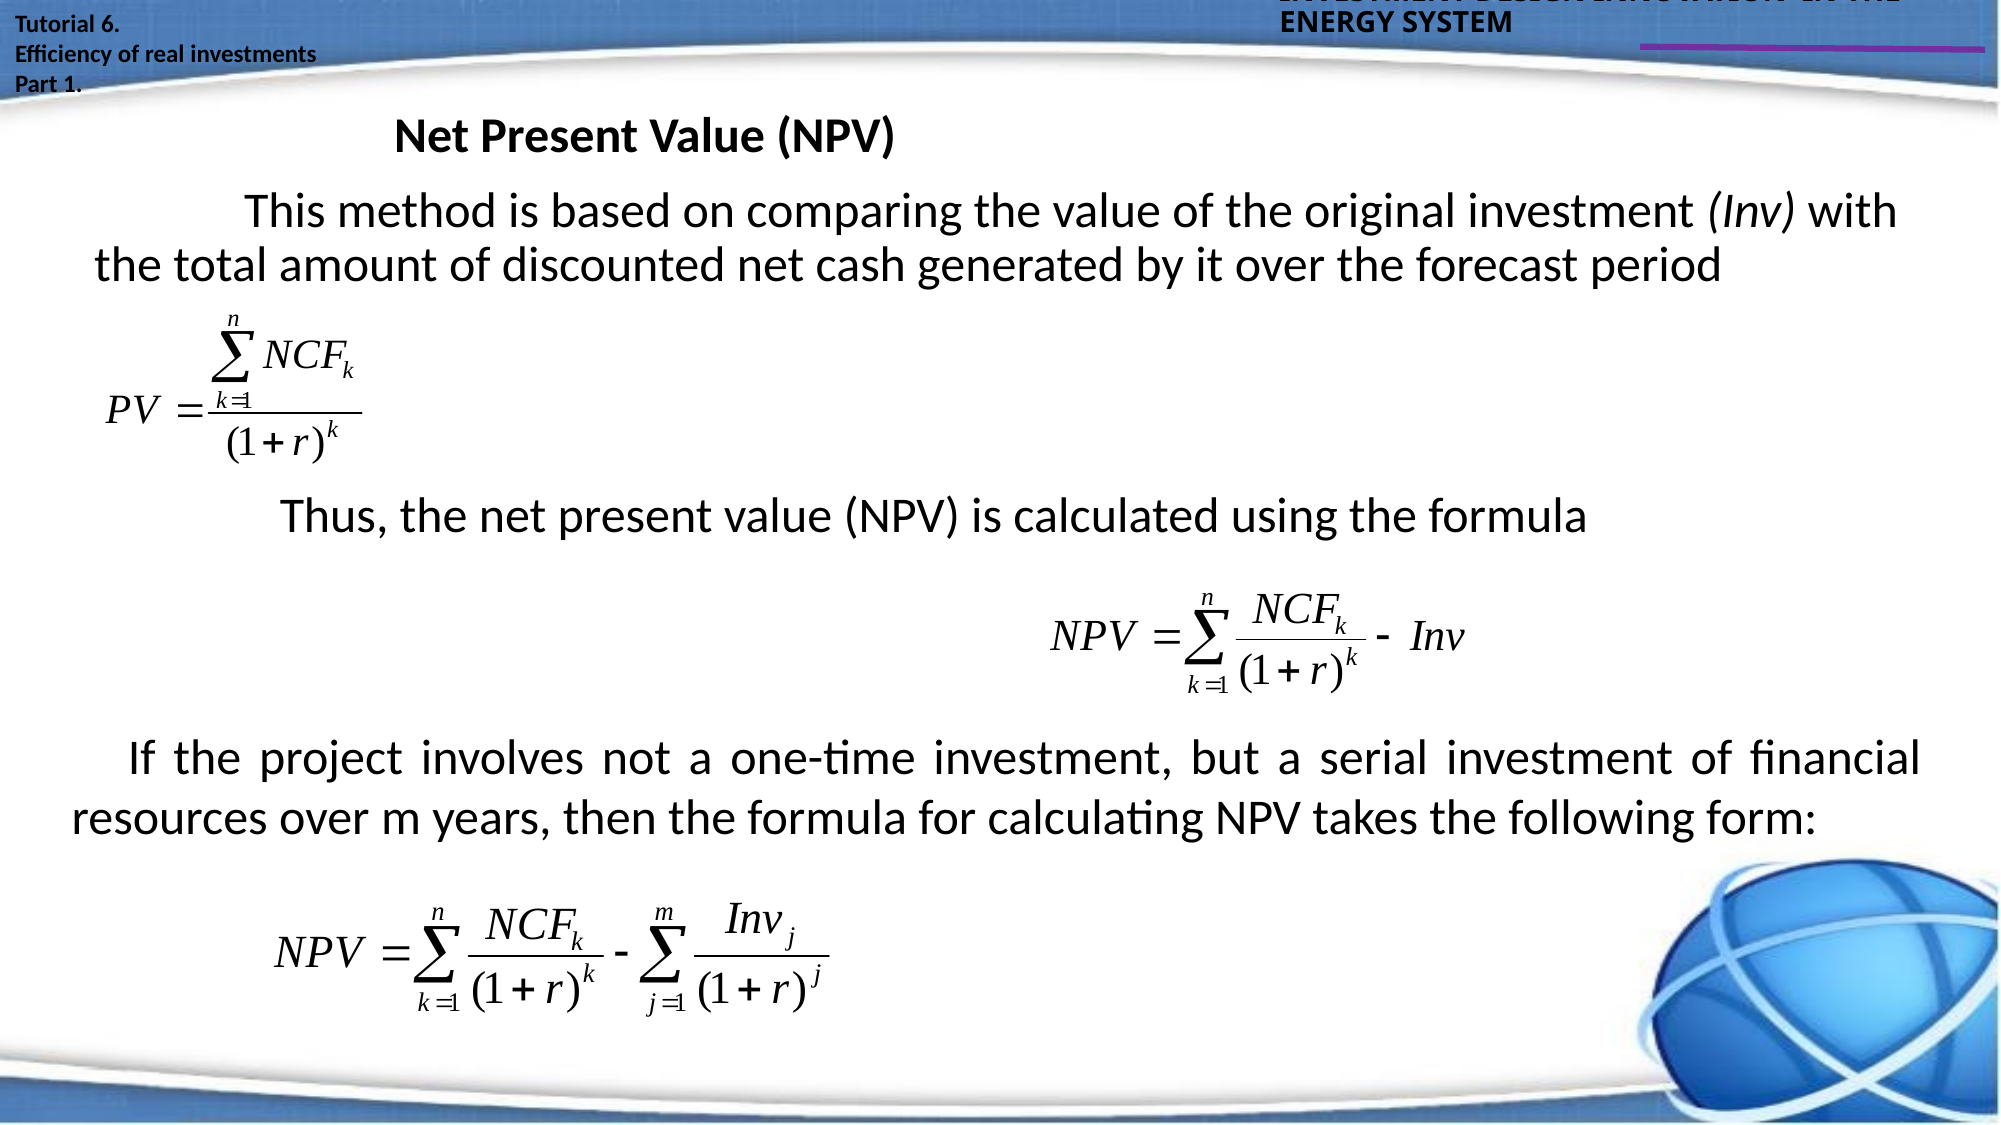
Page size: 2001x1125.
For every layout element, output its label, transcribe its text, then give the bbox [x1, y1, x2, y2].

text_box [265, 890, 840, 1026]
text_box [1041, 576, 1472, 703]
text_box Thus, the net present value (NPV) is calculated using the formula [265, 475, 1641, 550]
text_box Net Present Value (NPV) This method is based on comparing the value of the original investment (Inv) with the total amount of discounted net cash generated by it over the forecast period [79, 102, 1956, 299]
text_box Tutorial 6. Efficiency of real investments Part 1. [0, 0, 343, 105]
text_box INVESTMENT DESIGN INNOVATION IN THE ENERGY SYSTEM [1264, 0, 2000, 47]
text_box If the project involves not a one-time investment, but a serial investment of financial resources over m years, then the formula for calculating NPV takes the following form: [56, 717, 1938, 852]
picture [0, 0, 2001, 1125]
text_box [97, 298, 372, 473]
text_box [1640, 46, 1986, 50]
